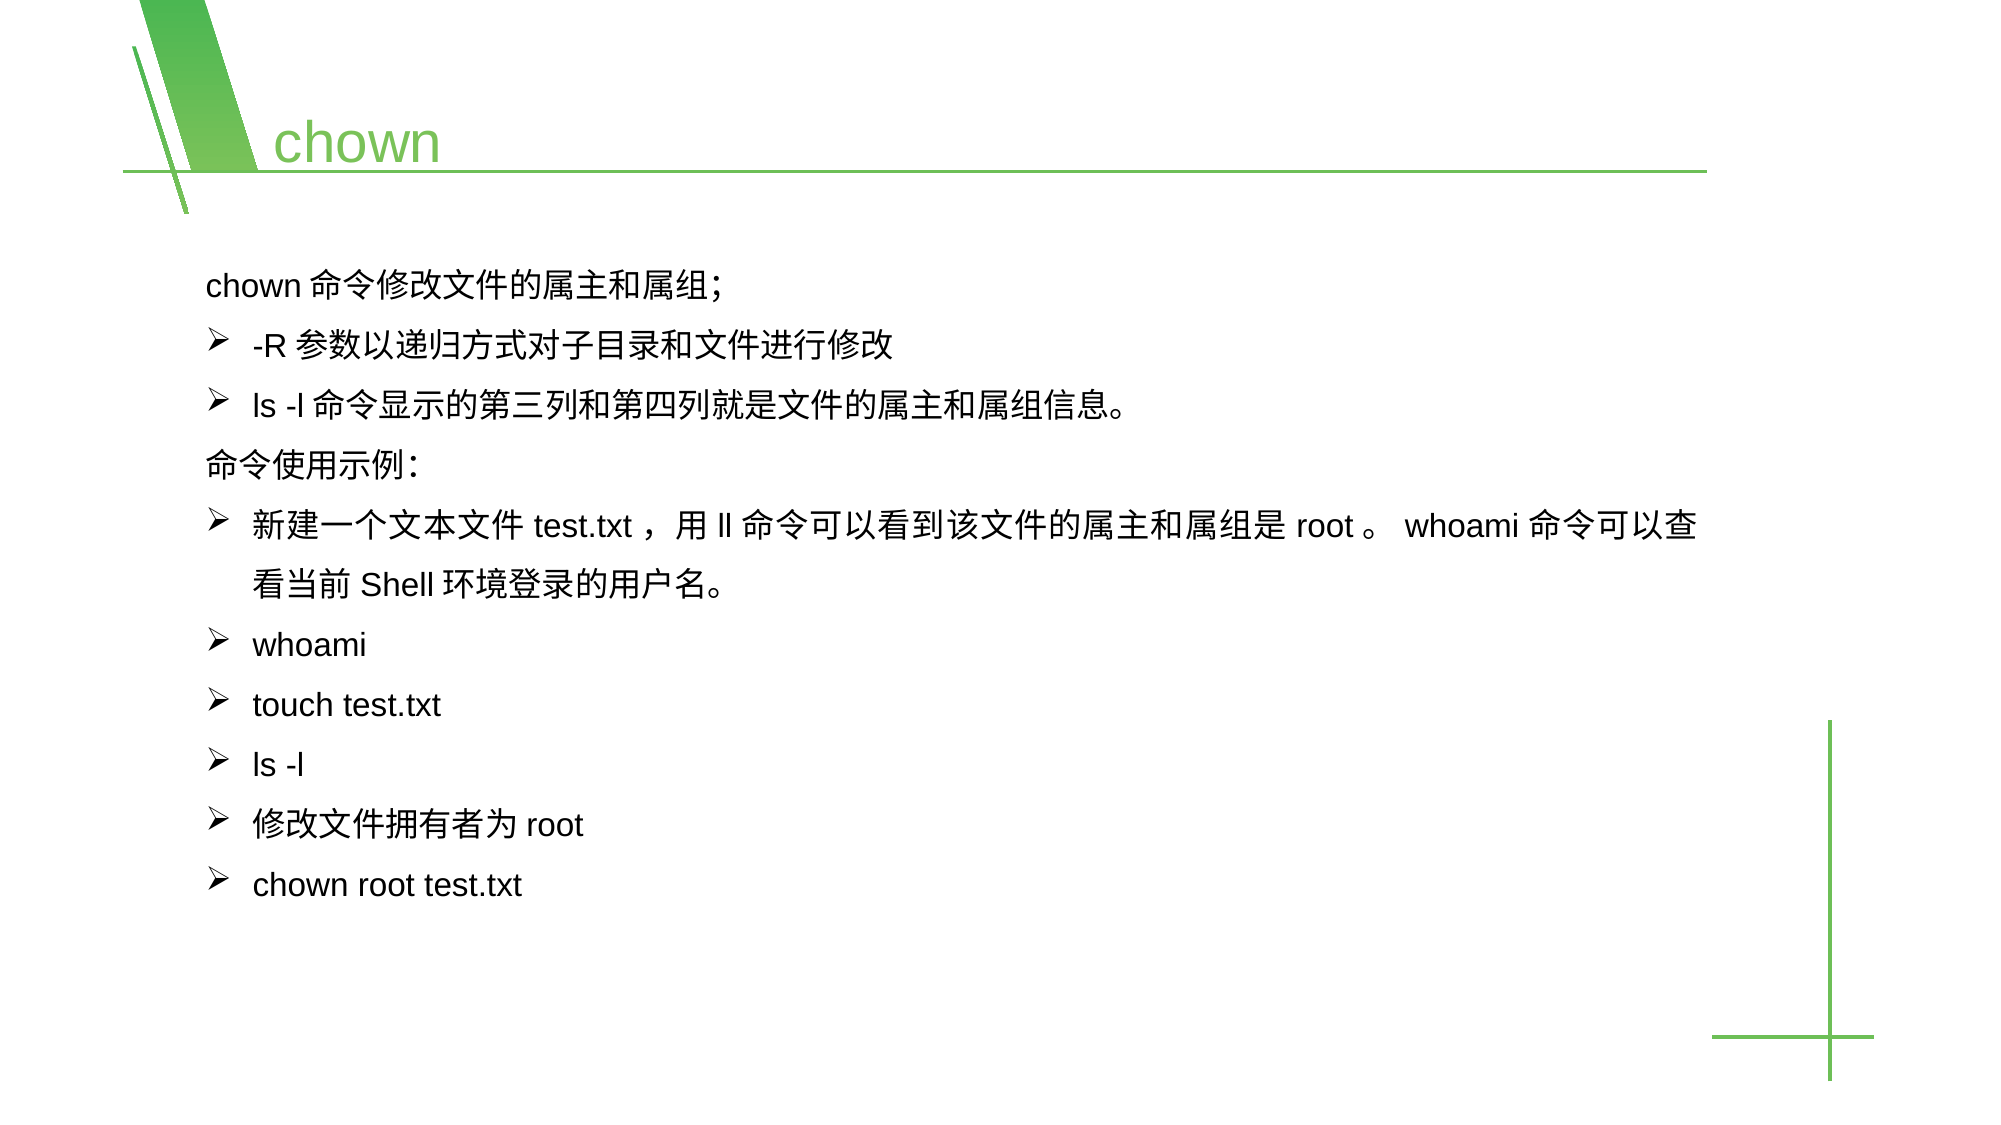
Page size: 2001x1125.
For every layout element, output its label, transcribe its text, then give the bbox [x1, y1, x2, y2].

text_box chown [259, 96, 458, 182]
text_box chown命令修改文件的属主和属组； -R参数以递归方式对子目录和文件进行修改 ls -l命令显示的第三列和第四列就是文件的属主和属组信息。 命令使用示例： 新建一个文本文件test.txt，用ll命令可以看到该文件的属主和属组是root。whoami命令可以查看当前Shell环境登录的用户名。 whoami touch test.txt ls -l 修改文件拥有者为root chown root test.txt [190, 236, 1713, 911]
